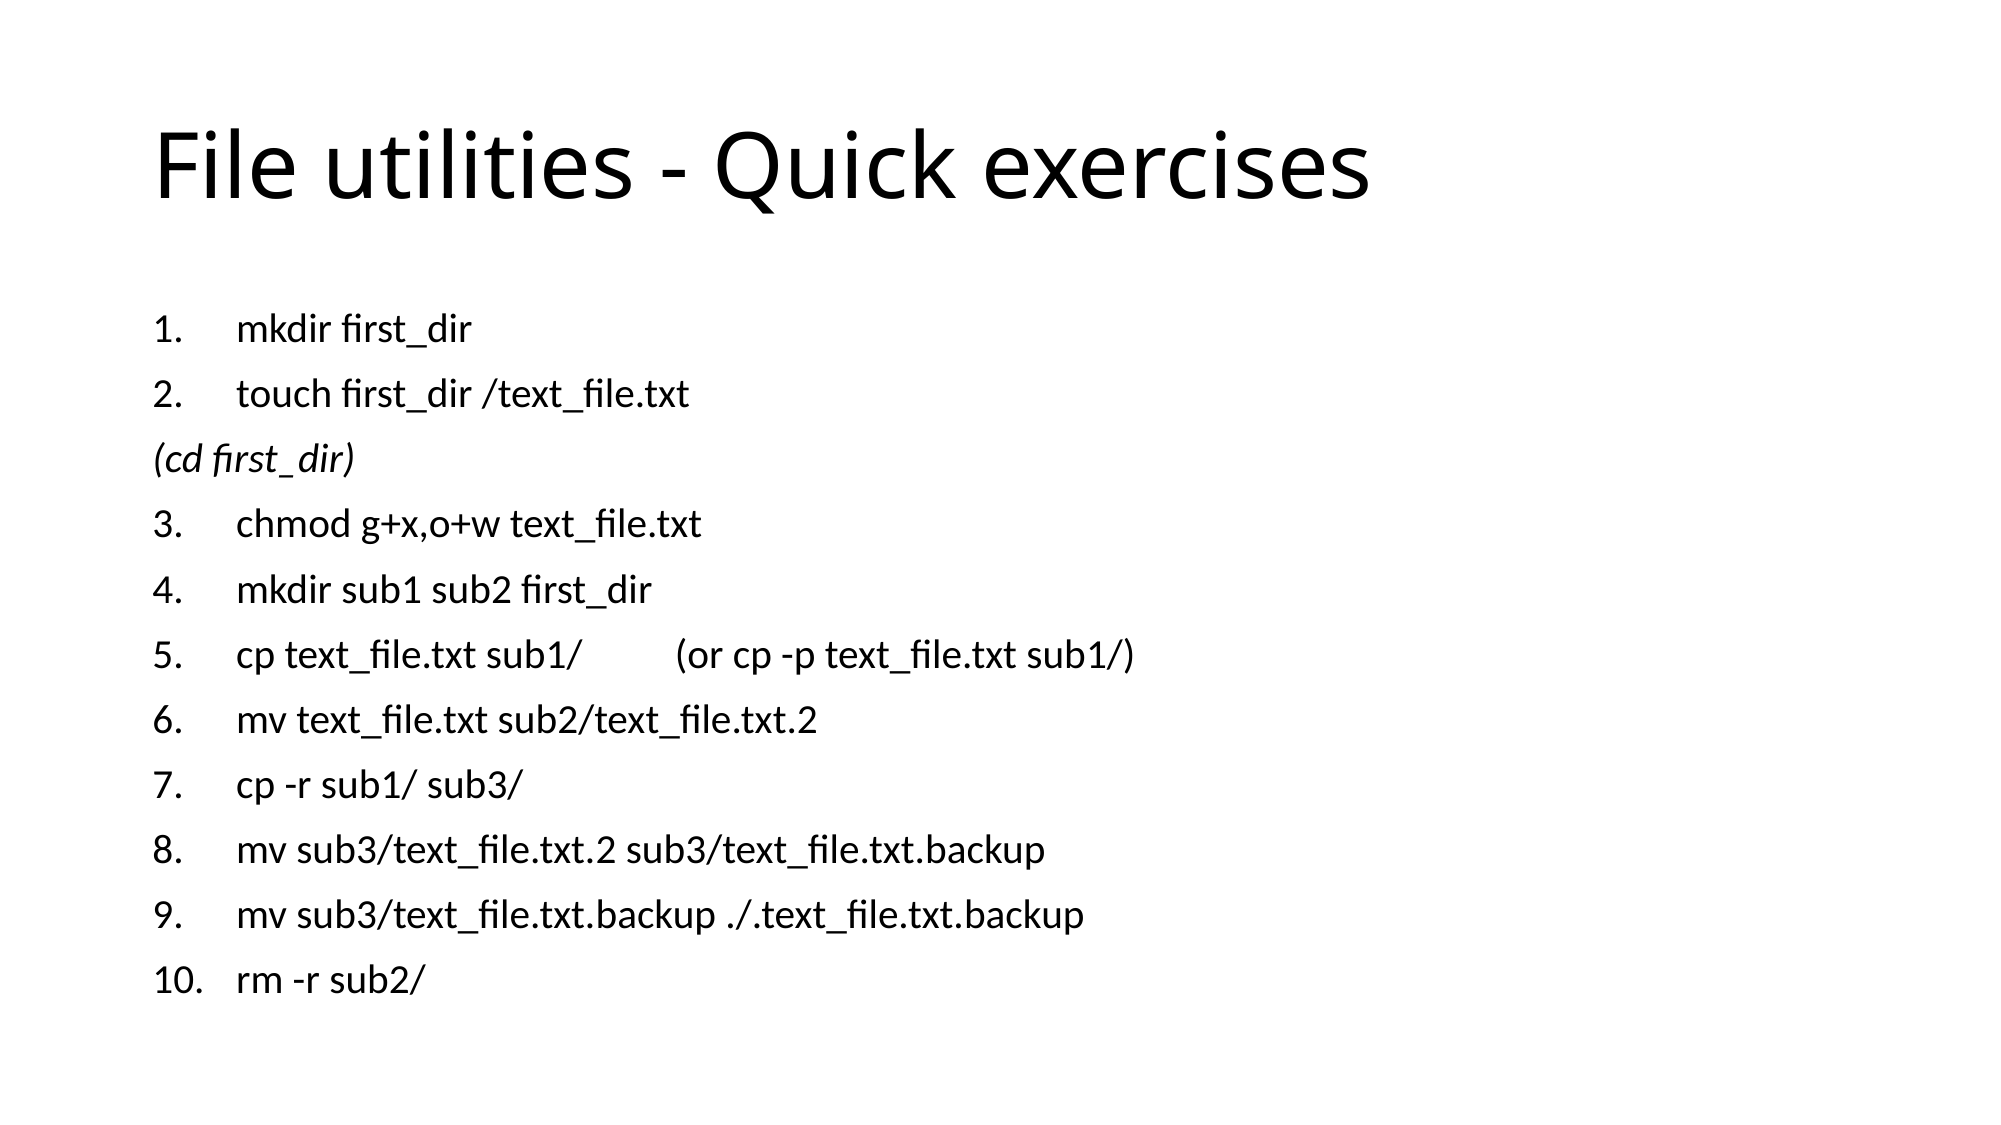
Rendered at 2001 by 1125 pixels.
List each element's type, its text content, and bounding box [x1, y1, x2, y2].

list mkdir first_dir touch first_dir /text_file.txt (cd first_dir) chmod g+x,o+w text_file.txt mkdir sub1 sub2 first_dir cp text_file.txt sub1/ (or cp -p text_file.txt sub1/) mv text_file.txt sub2/text_file.txt.2 cp -r sub1/ sub3/ mv sub3/text_file.txt.2 sub3/text_file.txt.backup mv sub3/text_file.txt.backup ./.text_file.txt.backup rm -r sub2/ [137, 299, 1863, 1014]
title File utilities - Quick exercises [137, 59, 1863, 278]
